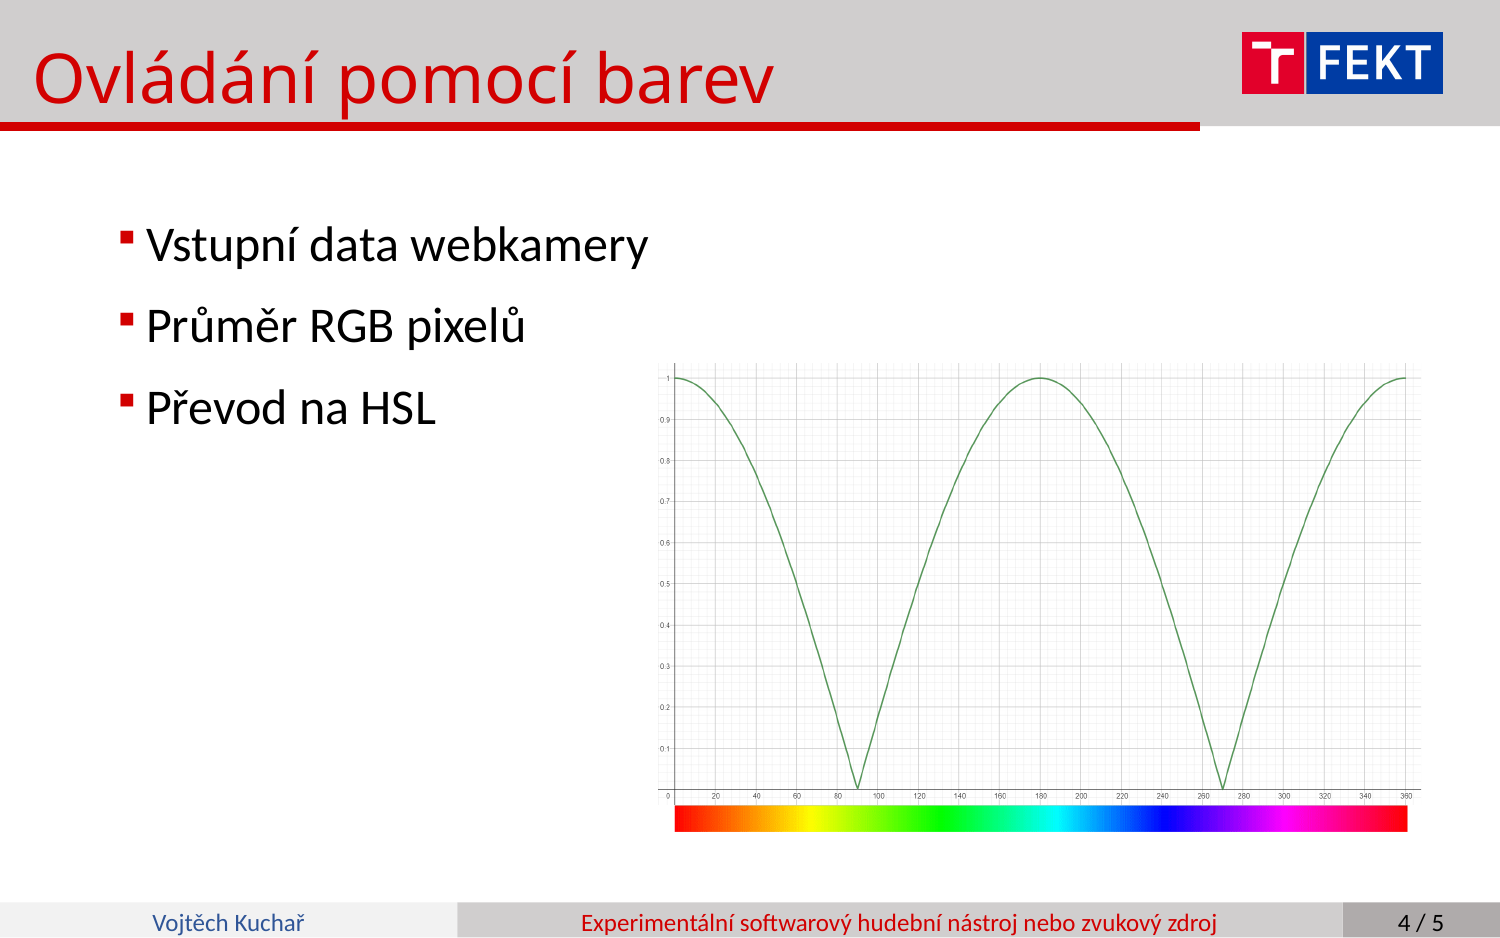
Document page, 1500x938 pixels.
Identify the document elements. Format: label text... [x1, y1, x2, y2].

text_box 4 / 5 [1342, 902, 1500, 938]
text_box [658, 362, 1422, 832]
text_box Vojtěch Kuchař [0, 902, 457, 938]
text_box Experimentální softwarový hudební nástroj nebo zvukový zdroj [457, 902, 1342, 938]
title Ovládání pomocí barev [0, 0, 1500, 127]
picture [1242, 32, 1443, 94]
